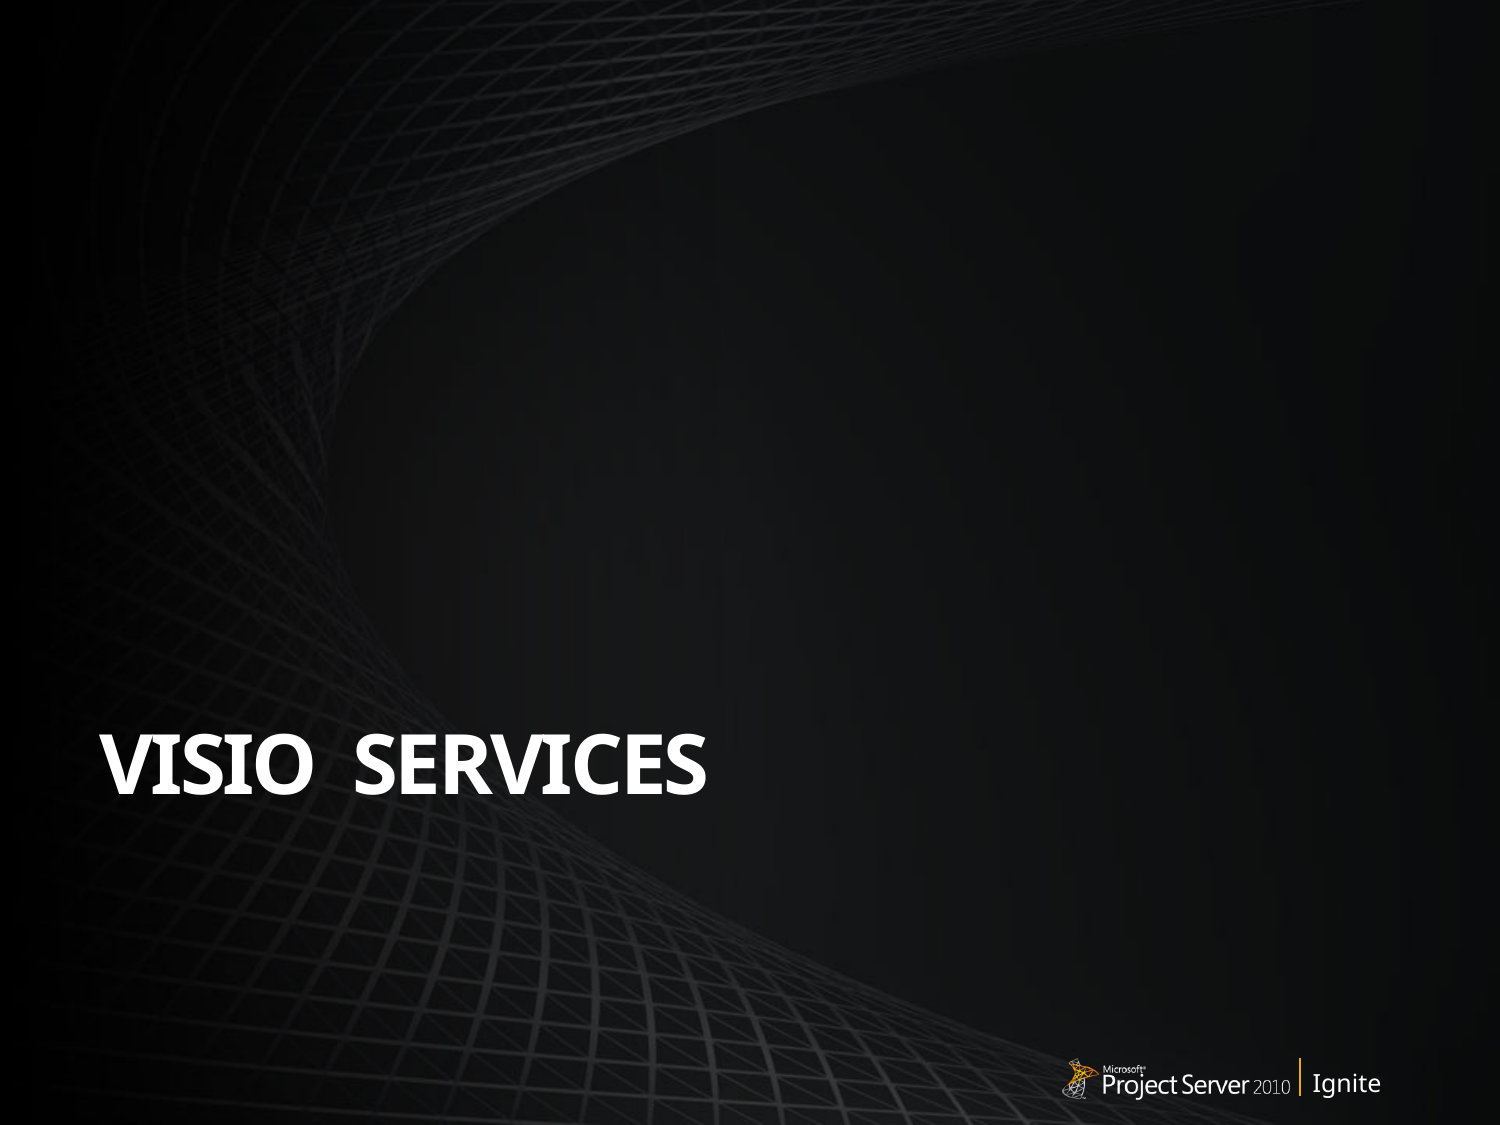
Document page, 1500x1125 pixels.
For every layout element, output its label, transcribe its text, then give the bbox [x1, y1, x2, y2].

picture [0, 0, 1500, 1125]
title VISIO SERVICES [99, 722, 1413, 814]
